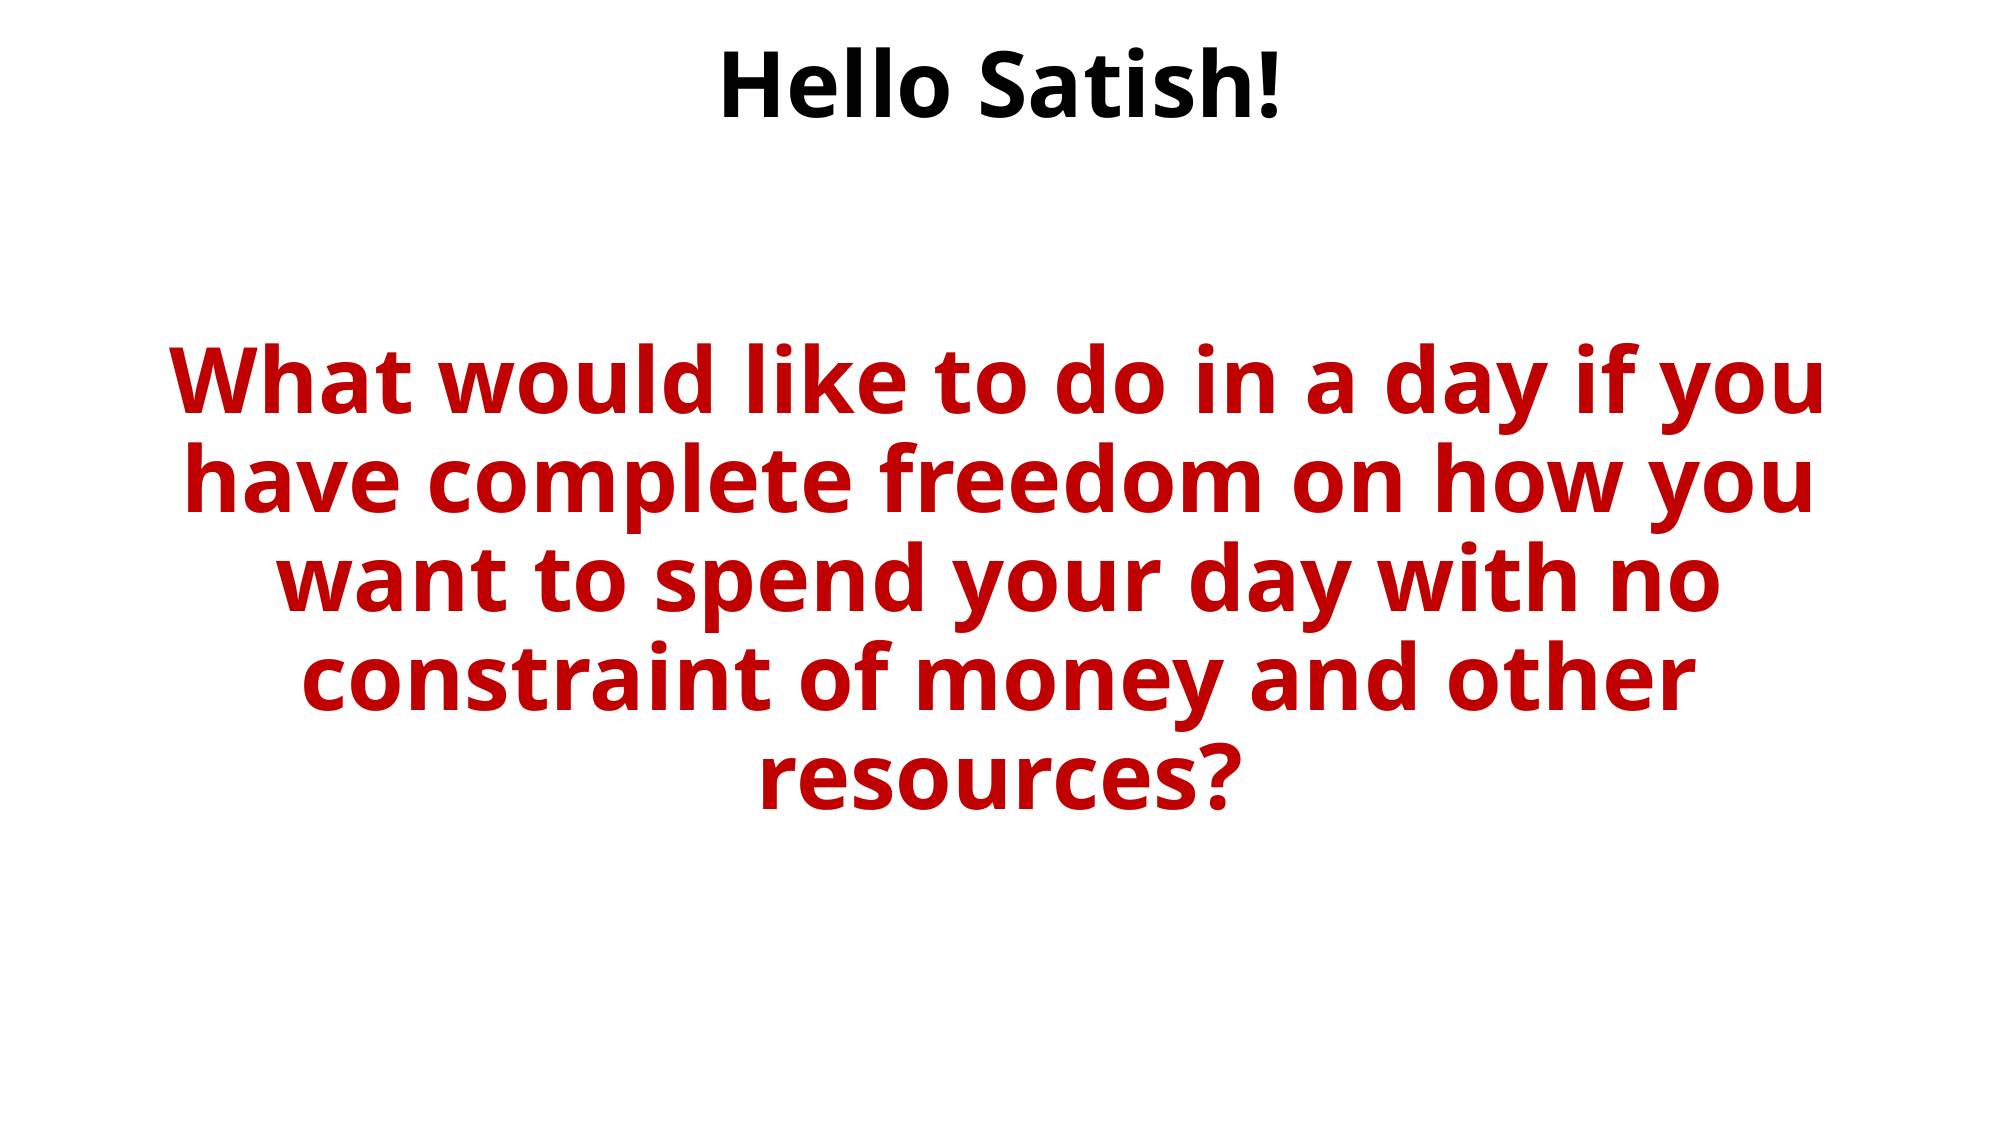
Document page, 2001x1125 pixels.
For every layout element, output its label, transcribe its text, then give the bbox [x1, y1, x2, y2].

title Hello Satish! What would like to do in a day if you have complete freedom on how you want to spend your day with no constraint of money and other resources? [137, 59, 1863, 1017]
